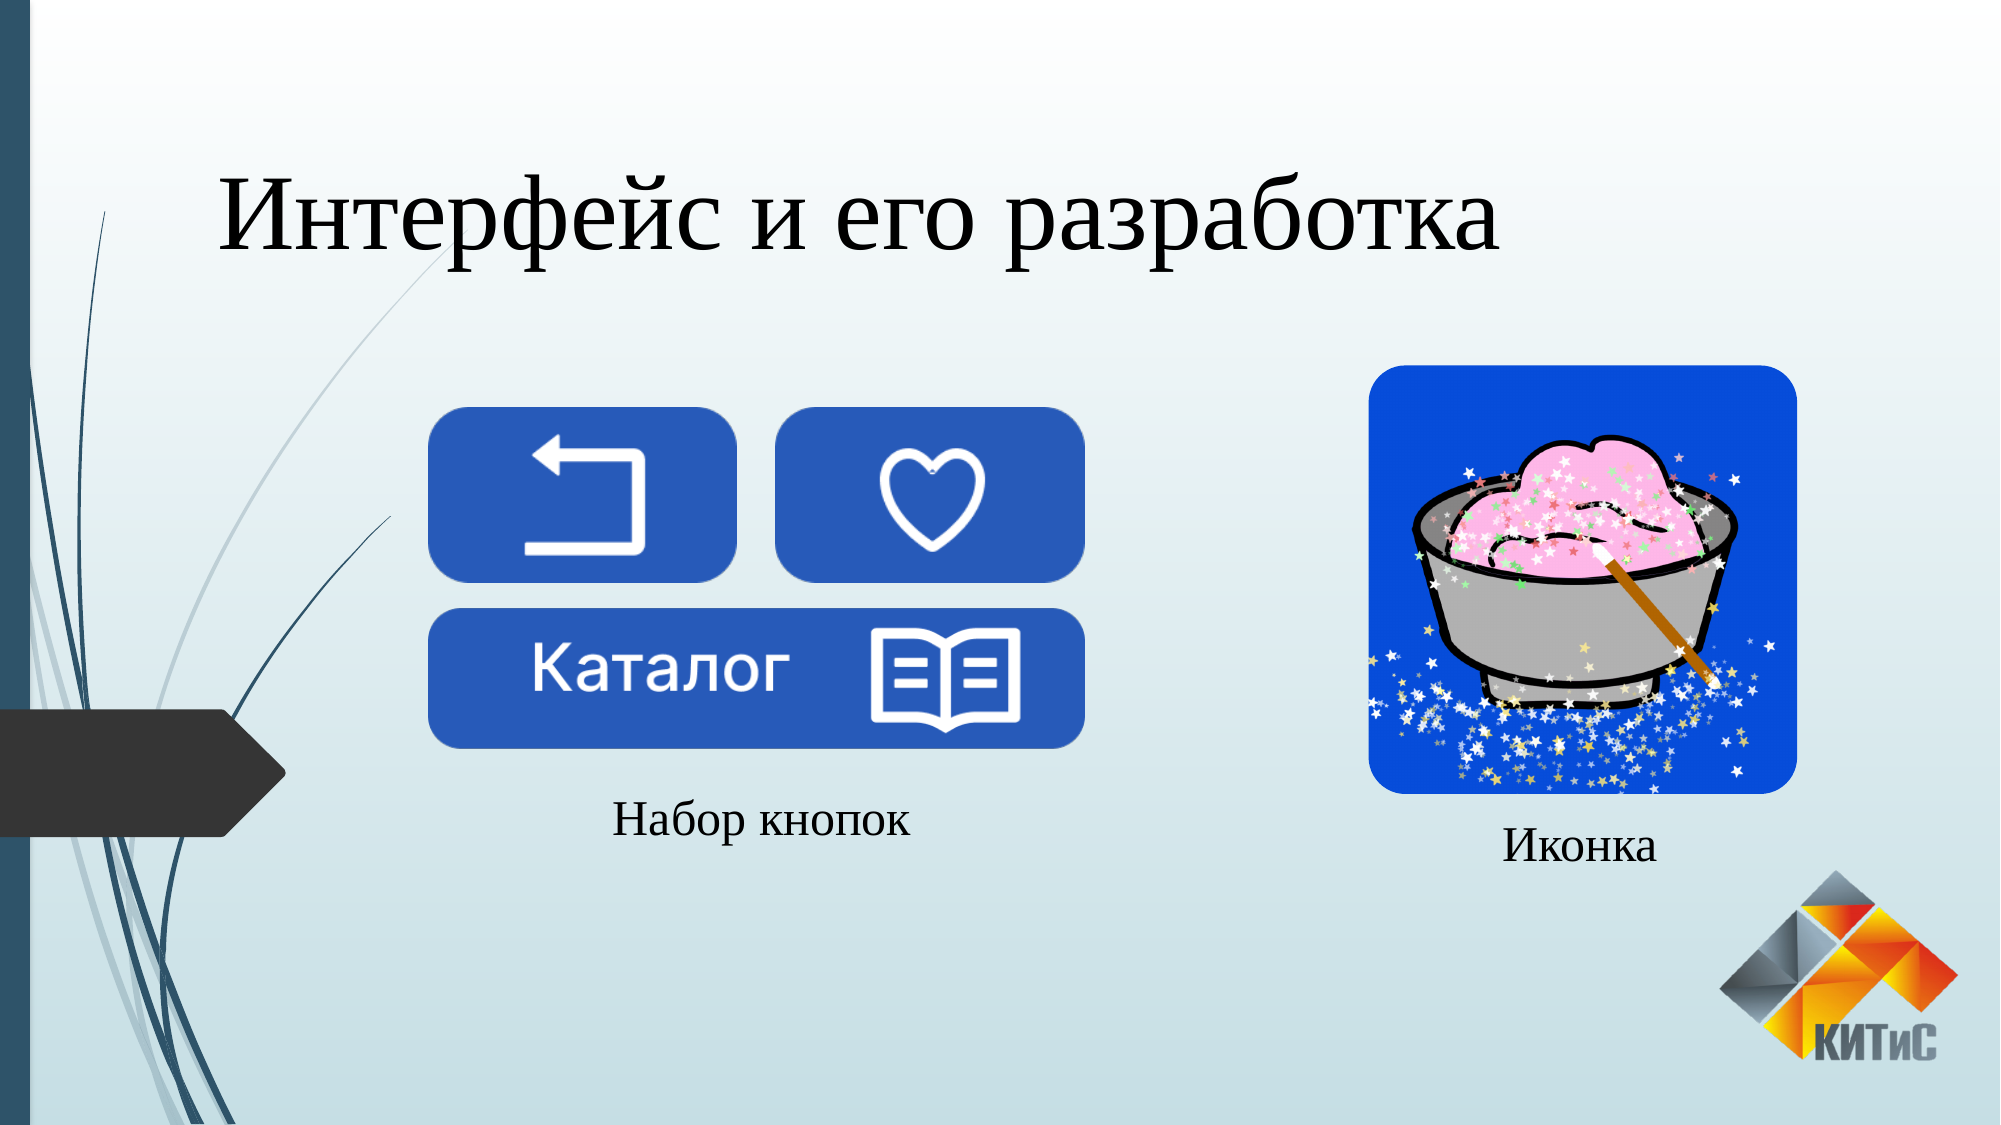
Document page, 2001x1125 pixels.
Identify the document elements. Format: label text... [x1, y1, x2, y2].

picture [1716, 865, 1962, 1085]
picture [1368, 365, 1798, 795]
text_box Интерфейс и его разработка [137, 62, 1583, 280]
text_box Набор кнопок [598, 777, 954, 853]
picture [428, 603, 1085, 757]
picture [428, 406, 738, 583]
text_box [399, 336, 1286, 942]
text_box Иконка [1488, 803, 1678, 879]
picture [775, 406, 1085, 583]
